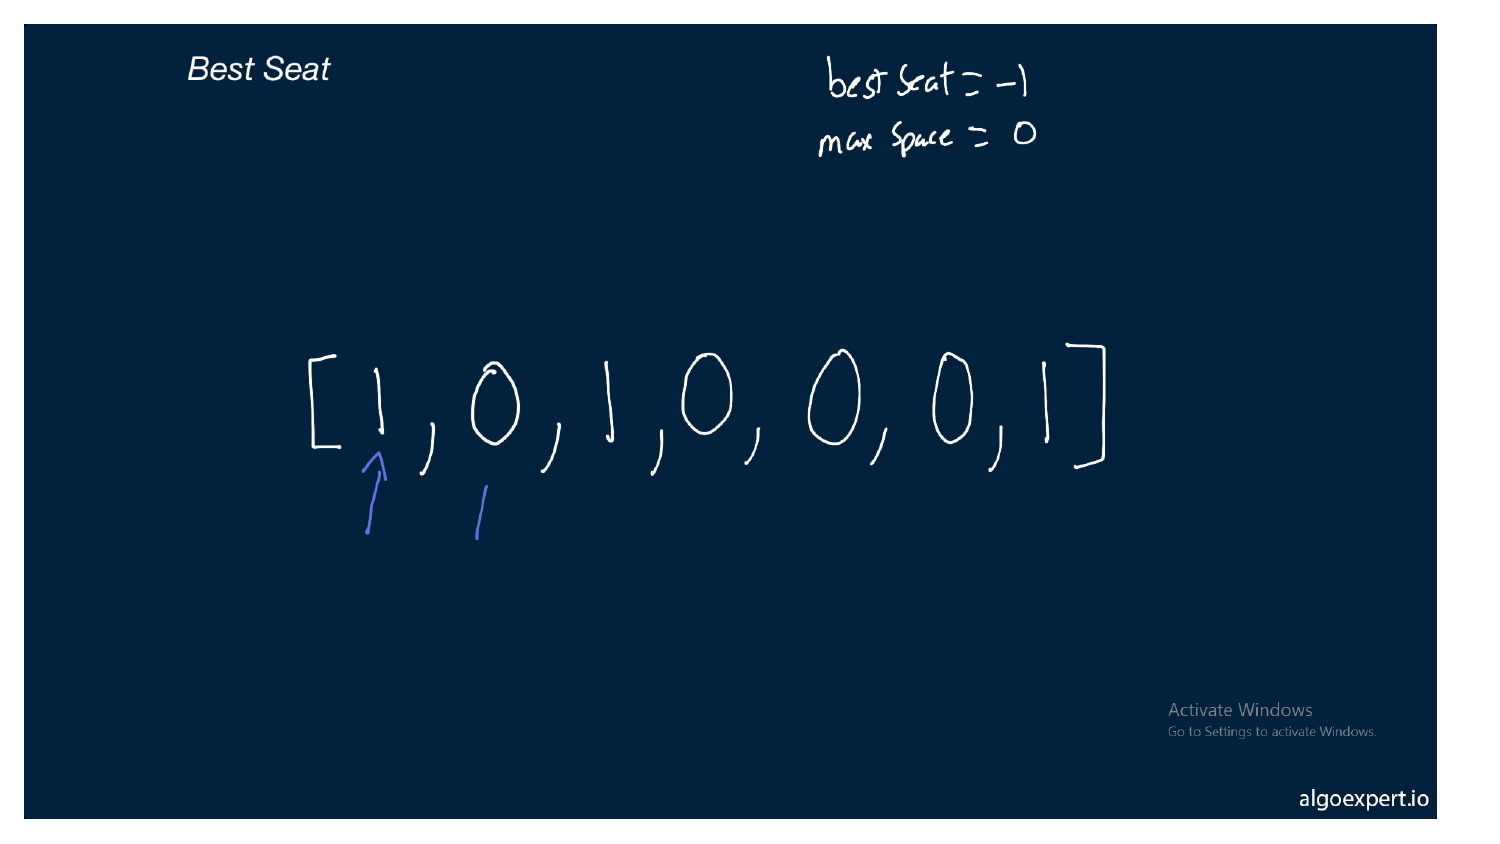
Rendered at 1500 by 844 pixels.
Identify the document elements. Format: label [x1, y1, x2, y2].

picture [24, 24, 1437, 819]
